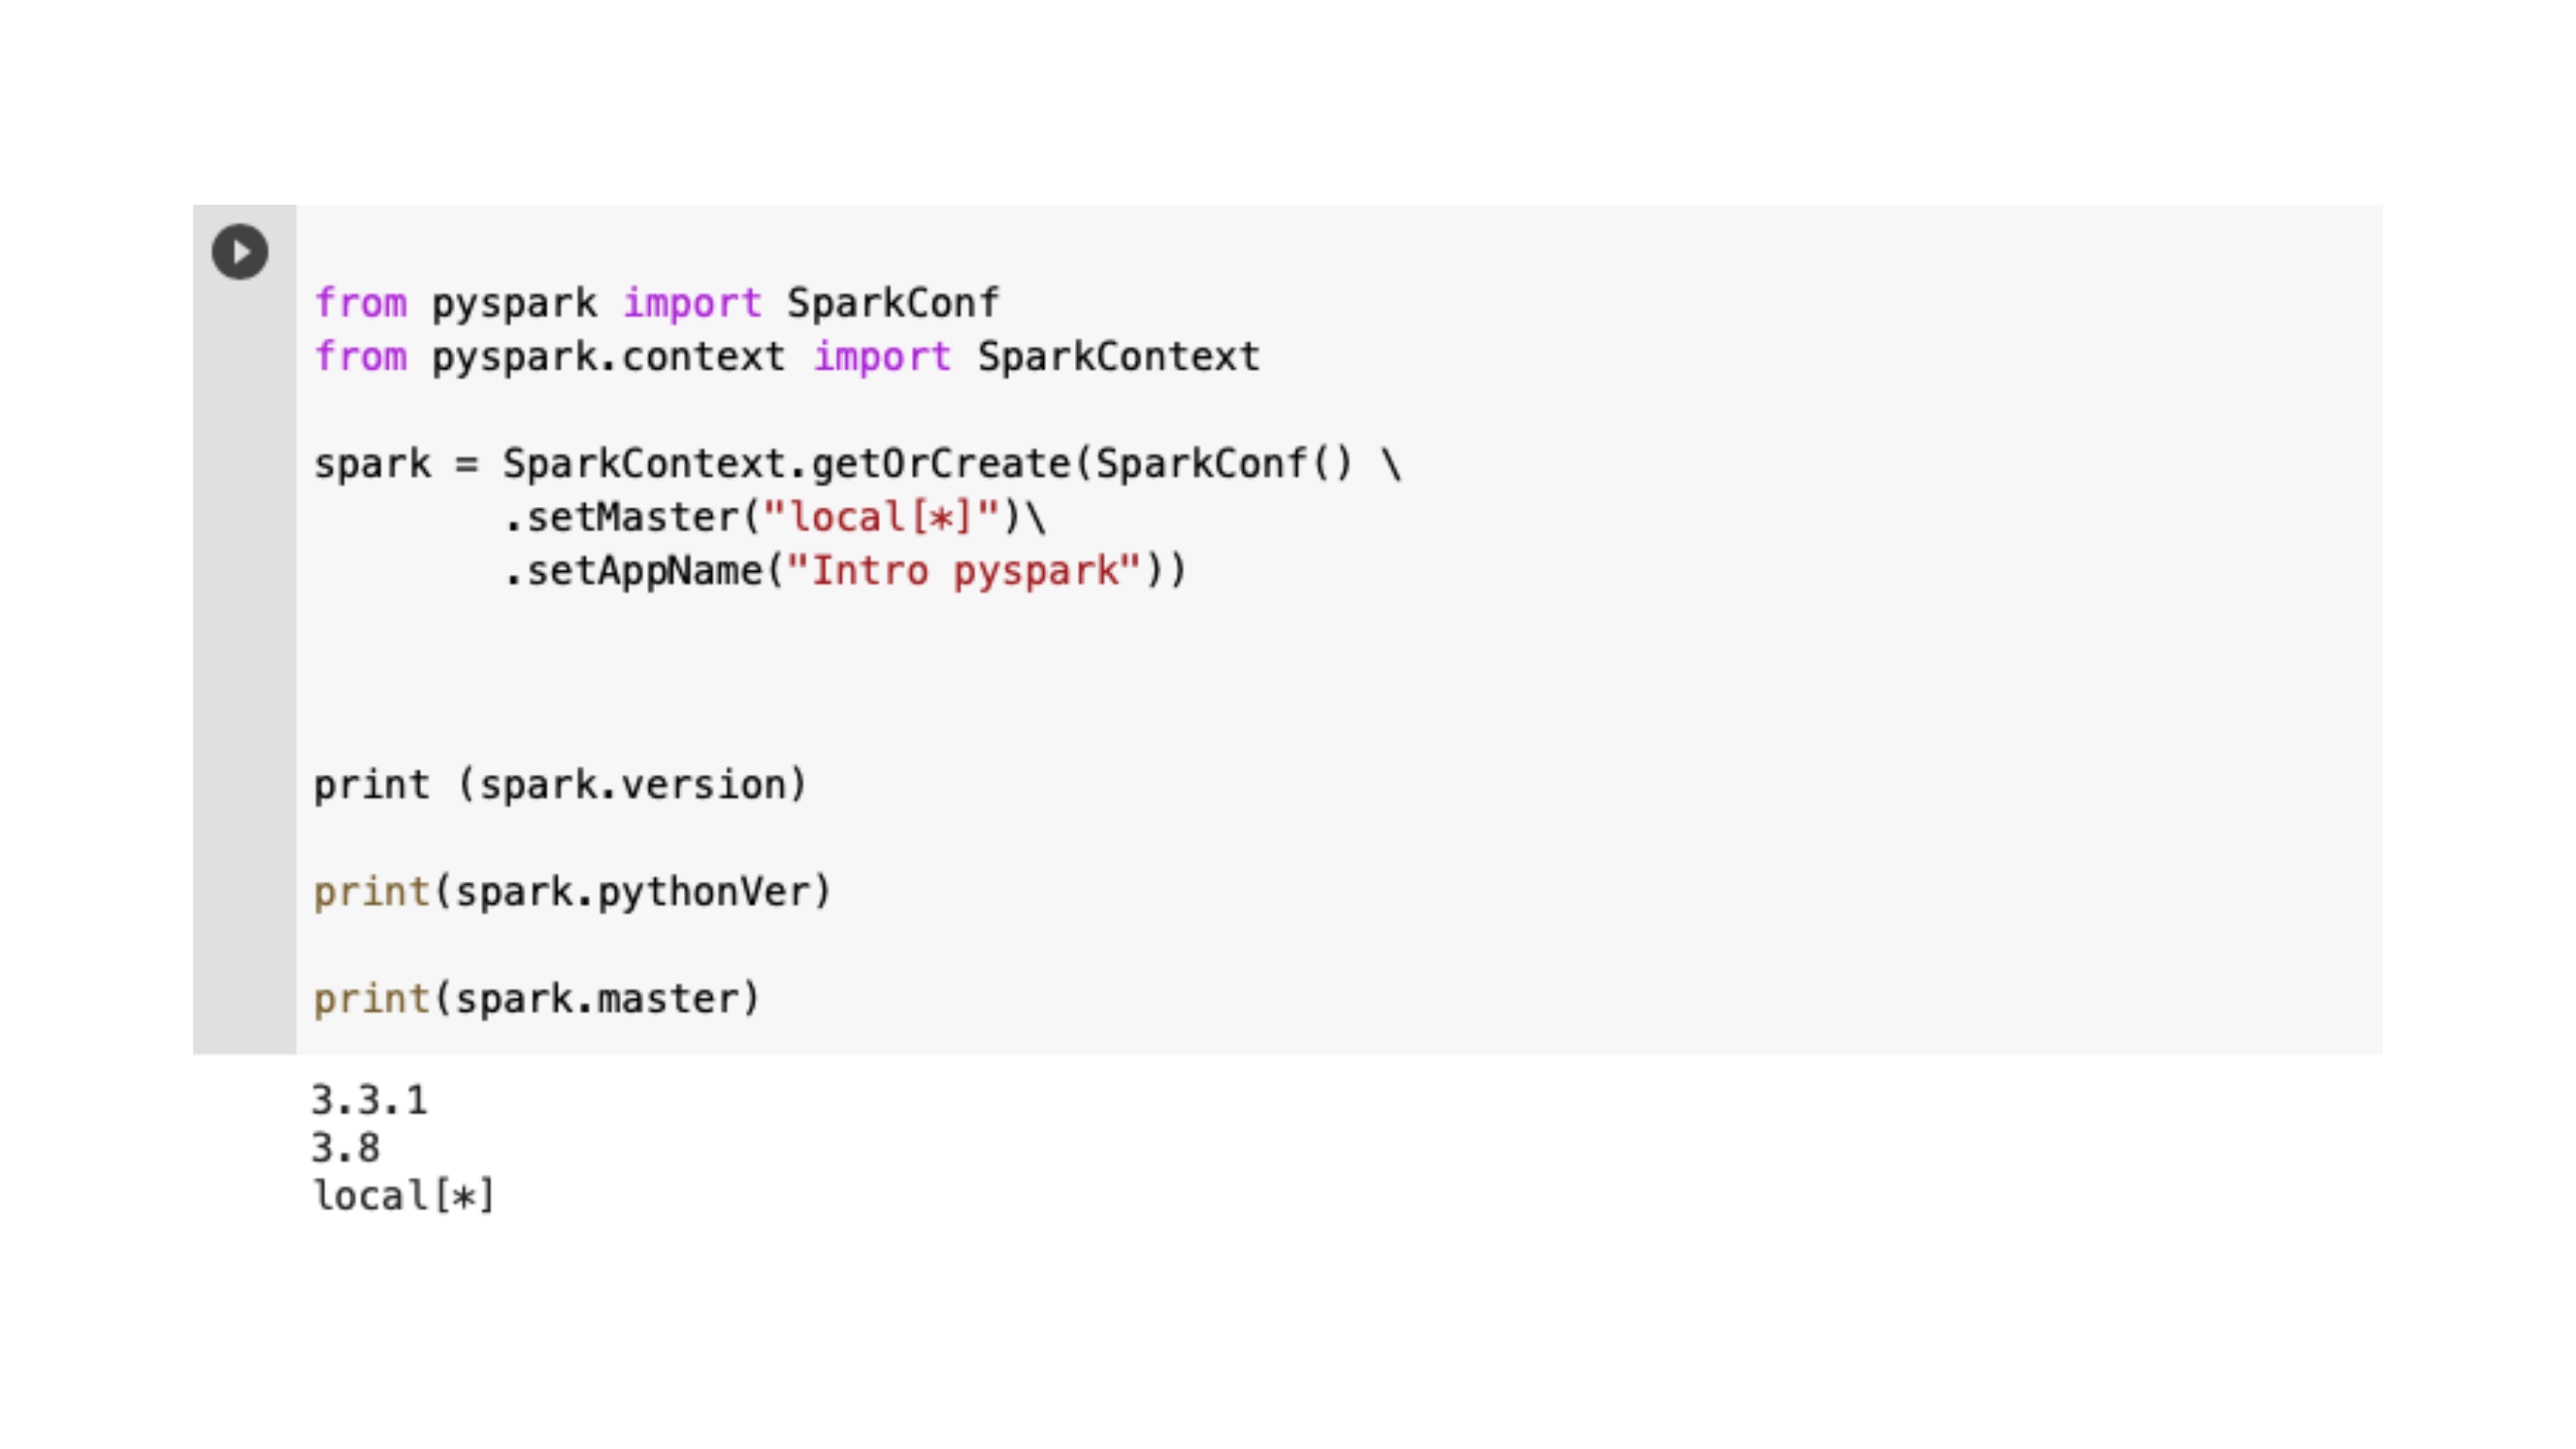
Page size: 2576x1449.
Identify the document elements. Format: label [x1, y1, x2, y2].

picture [192, 205, 2383, 1244]
